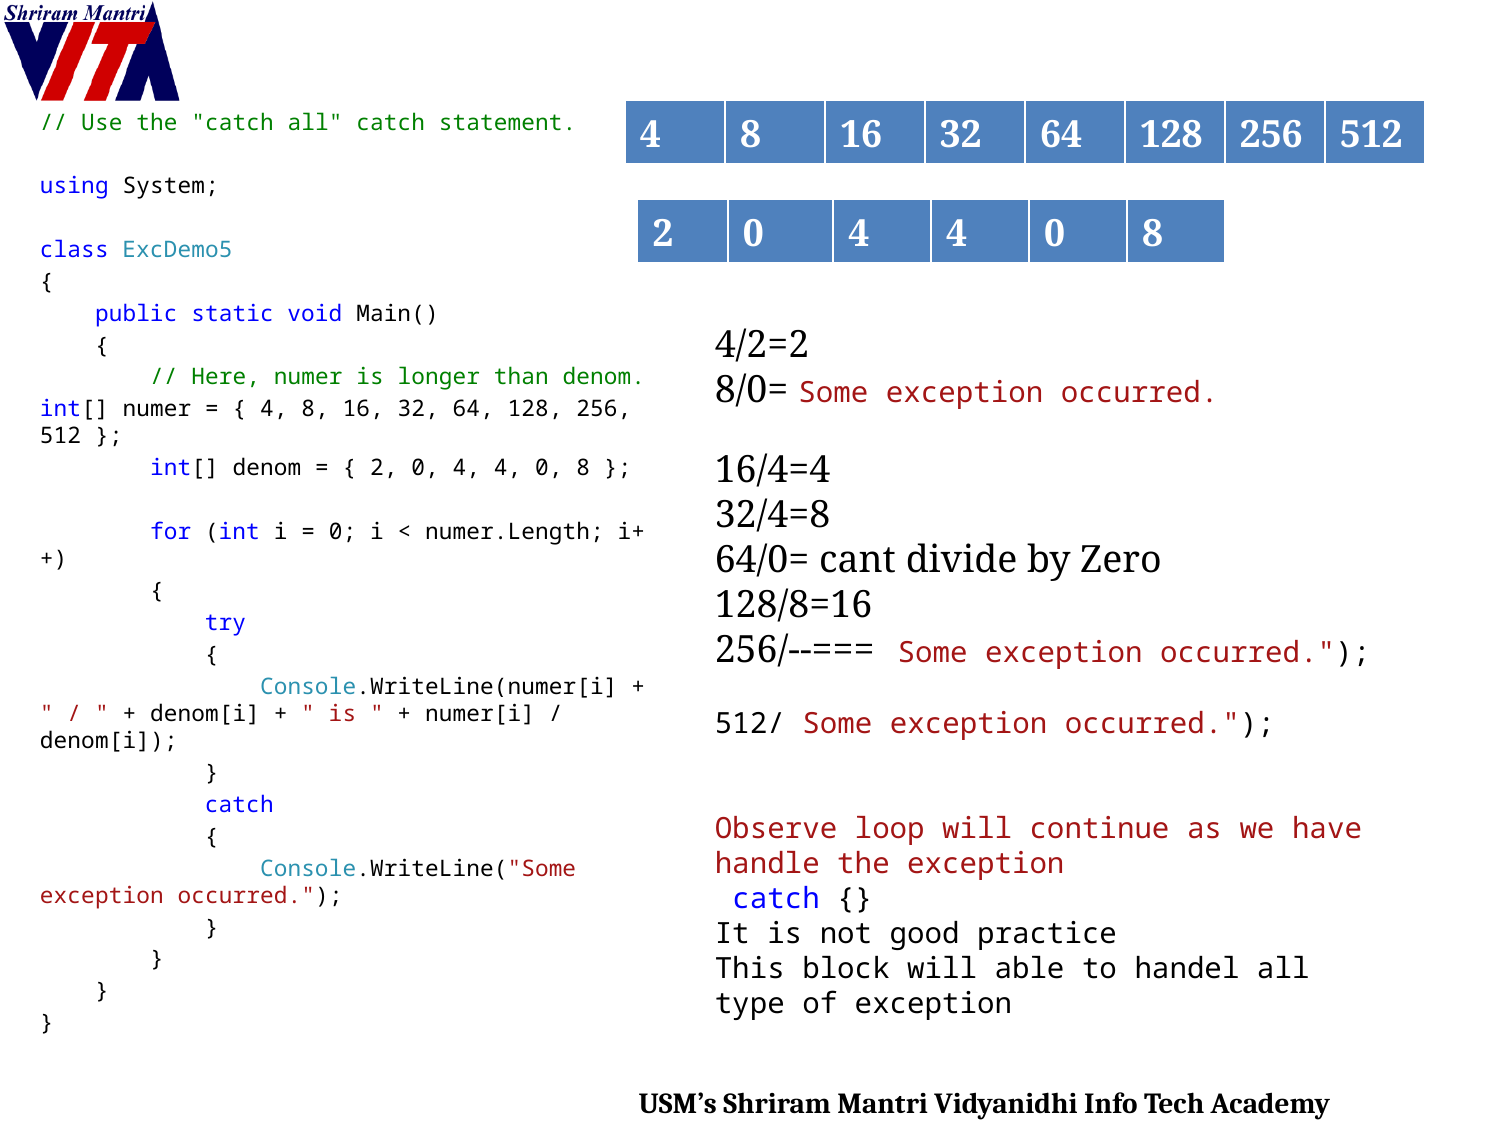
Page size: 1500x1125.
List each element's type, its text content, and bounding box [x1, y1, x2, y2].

table_header 4 [932, 200, 1028, 262]
table_header 512 [1326, 101, 1424, 163]
table_header 4 [834, 200, 930, 262]
table_header 2 [638, 200, 727, 262]
table_header 32 [926, 101, 1024, 163]
table_header 8 [1128, 200, 1224, 262]
text_box 4/2=2 8/0= Some exception occurred. 16/4=4 32/4=8 64/0= cant divide by Zero 128/8=16 256/--=== Some exception occurred."); 512/ Some exception occurred."); Observe loop will continue as we have handle the exception catch {} It is not good practice This block will able to handel all type of exception [699, 312, 1400, 1027]
table_header 0 [1030, 200, 1126, 262]
table_header 0 [729, 200, 832, 262]
table_header 16 [826, 101, 924, 163]
table_header 8 [726, 101, 824, 163]
table_header 4 [626, 101, 724, 163]
table_header 256 [1226, 101, 1324, 163]
table_header 128 [1126, 101, 1224, 163]
list // Use the "catch all" catch statement. using System; class ExcDemo5 { public static void Main() { // Here, numer is longer than denom. int[] numer = { 4, 8, 16, 32, 64, 128, 256, 512 }; int[] denom = { 2, 0, 4, 4, 0, 8 }; for (int i = 0; i < numer.Length; i++) { try { Console.WriteLine(numer[i] + " / " + denom[i] + " is " + numer[i] / denom[i]); } catch { Console.WriteLine("Some exception occurred."); } } } } [24, 99, 688, 1050]
picture [0, 0, 197, 121]
table_header 64 [1026, 101, 1124, 163]
